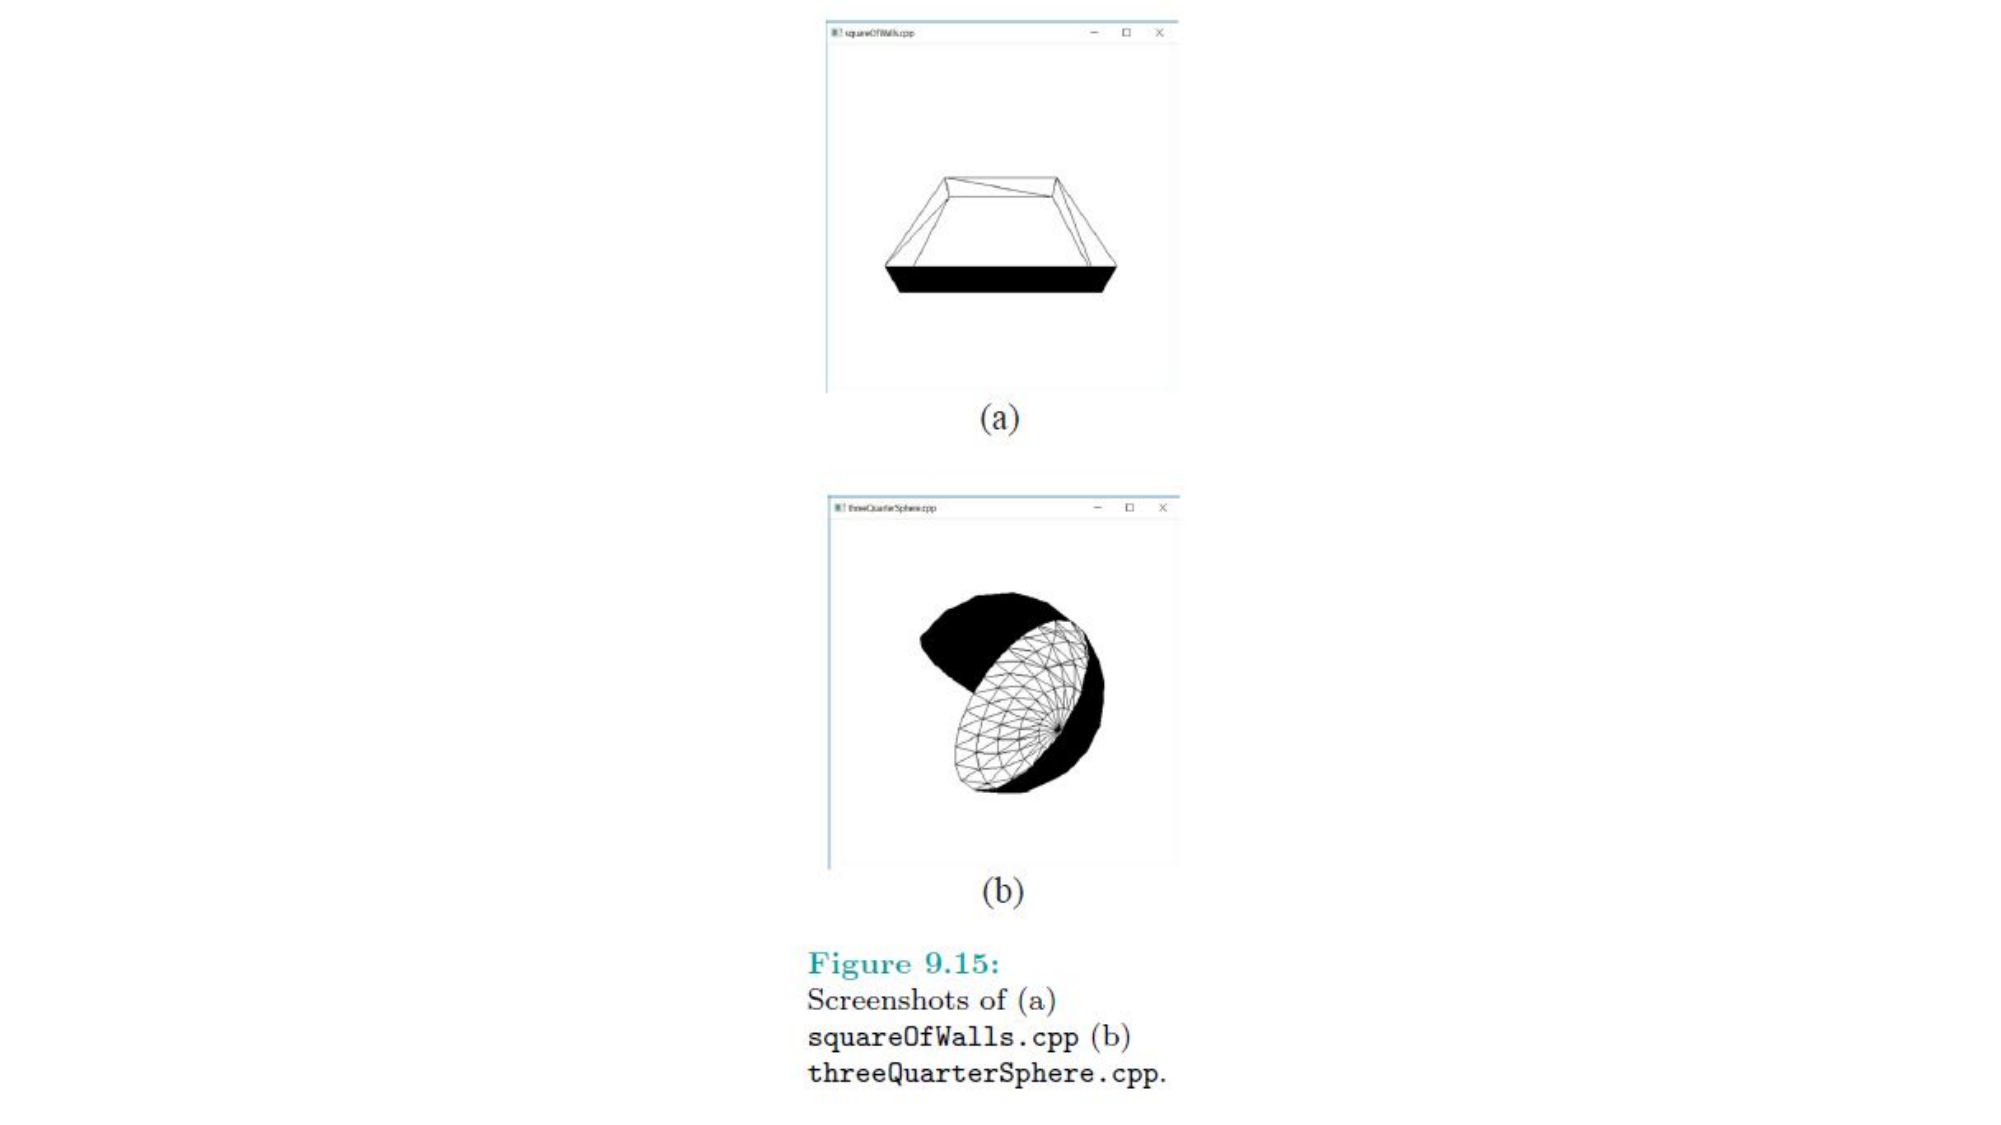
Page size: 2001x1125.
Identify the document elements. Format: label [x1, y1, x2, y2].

picture [790, 0, 1210, 1125]
